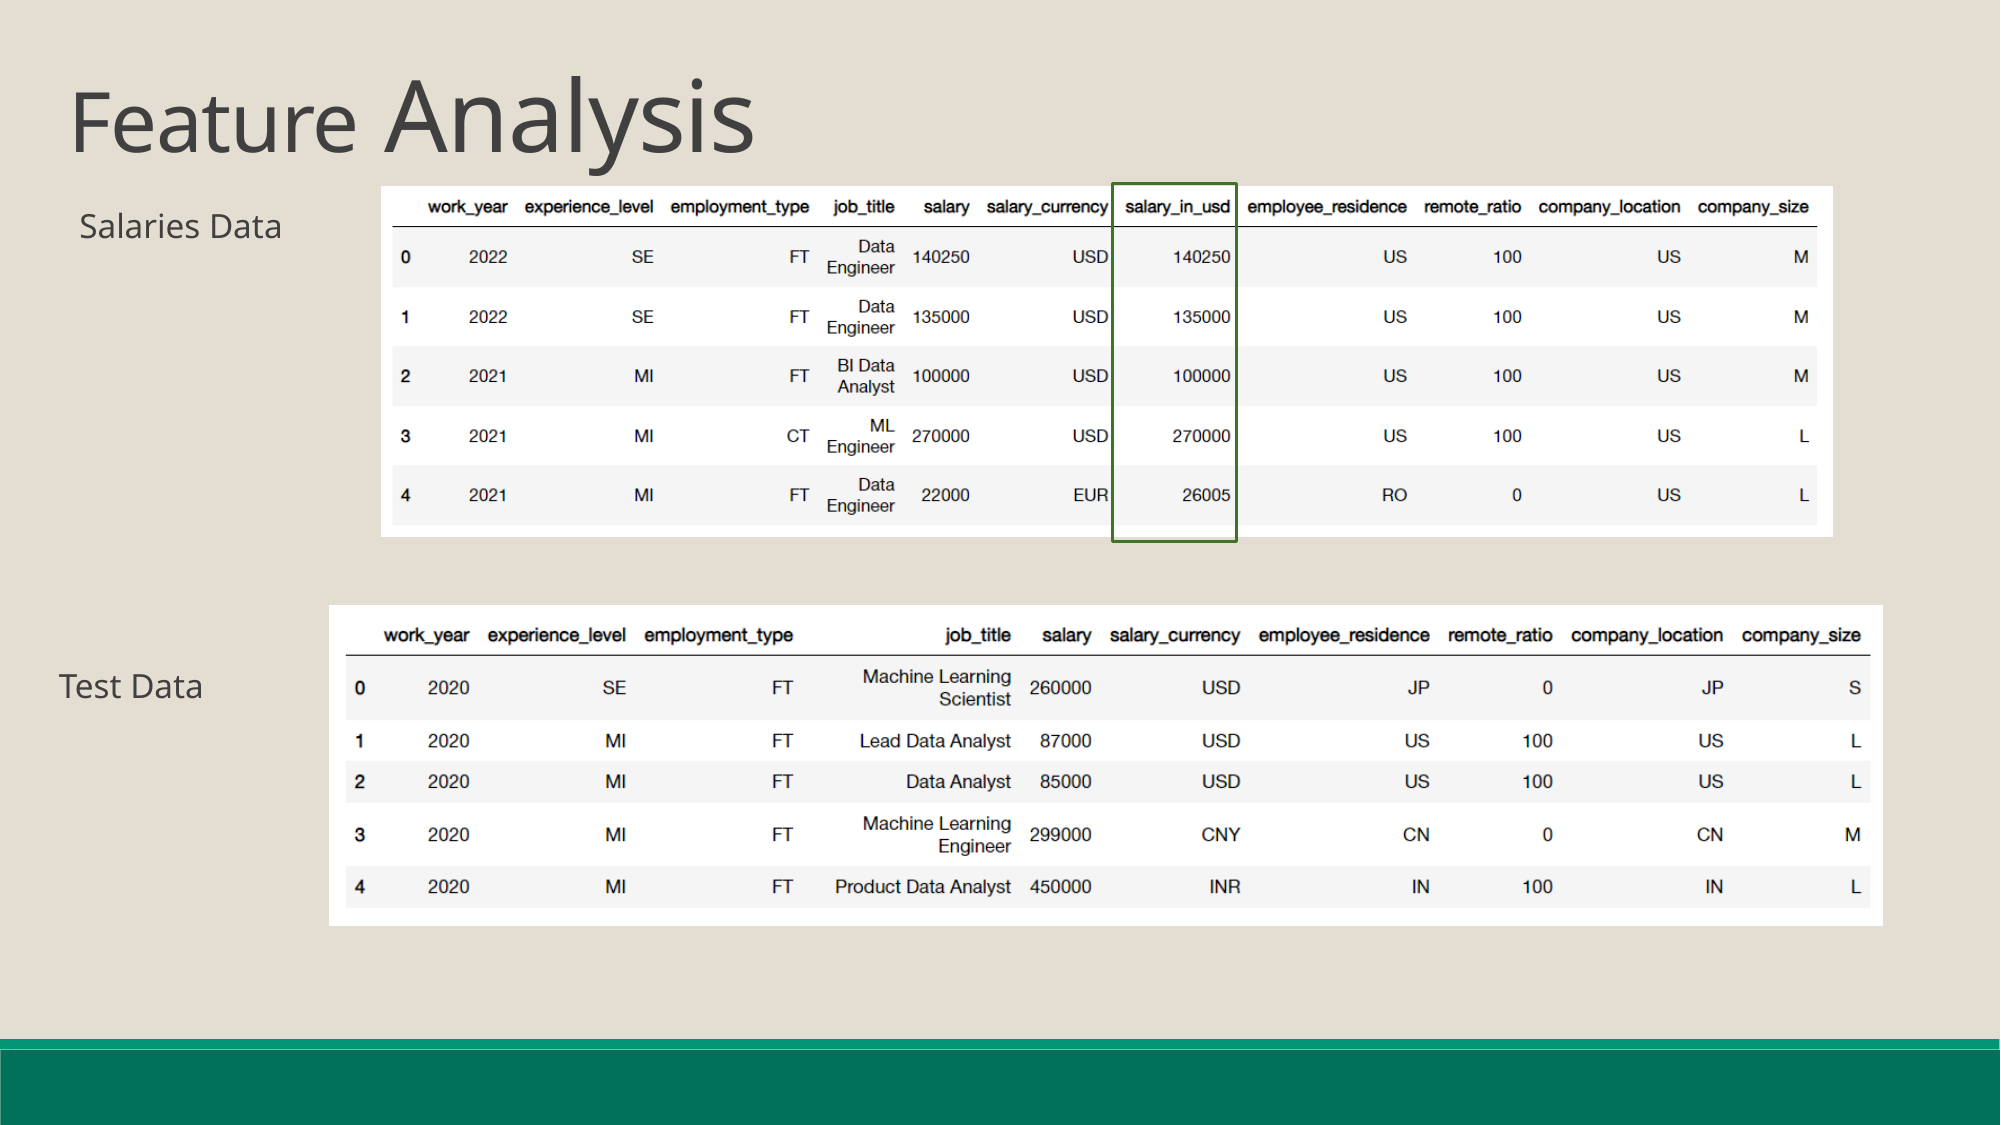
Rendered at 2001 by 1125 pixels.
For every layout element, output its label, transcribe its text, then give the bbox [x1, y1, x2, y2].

title Feature Analysis [53, 45, 1704, 181]
picture [328, 605, 1884, 927]
list Salaries Data [64, 201, 875, 662]
list Test Data [43, 662, 854, 1125]
picture [380, 186, 1833, 537]
